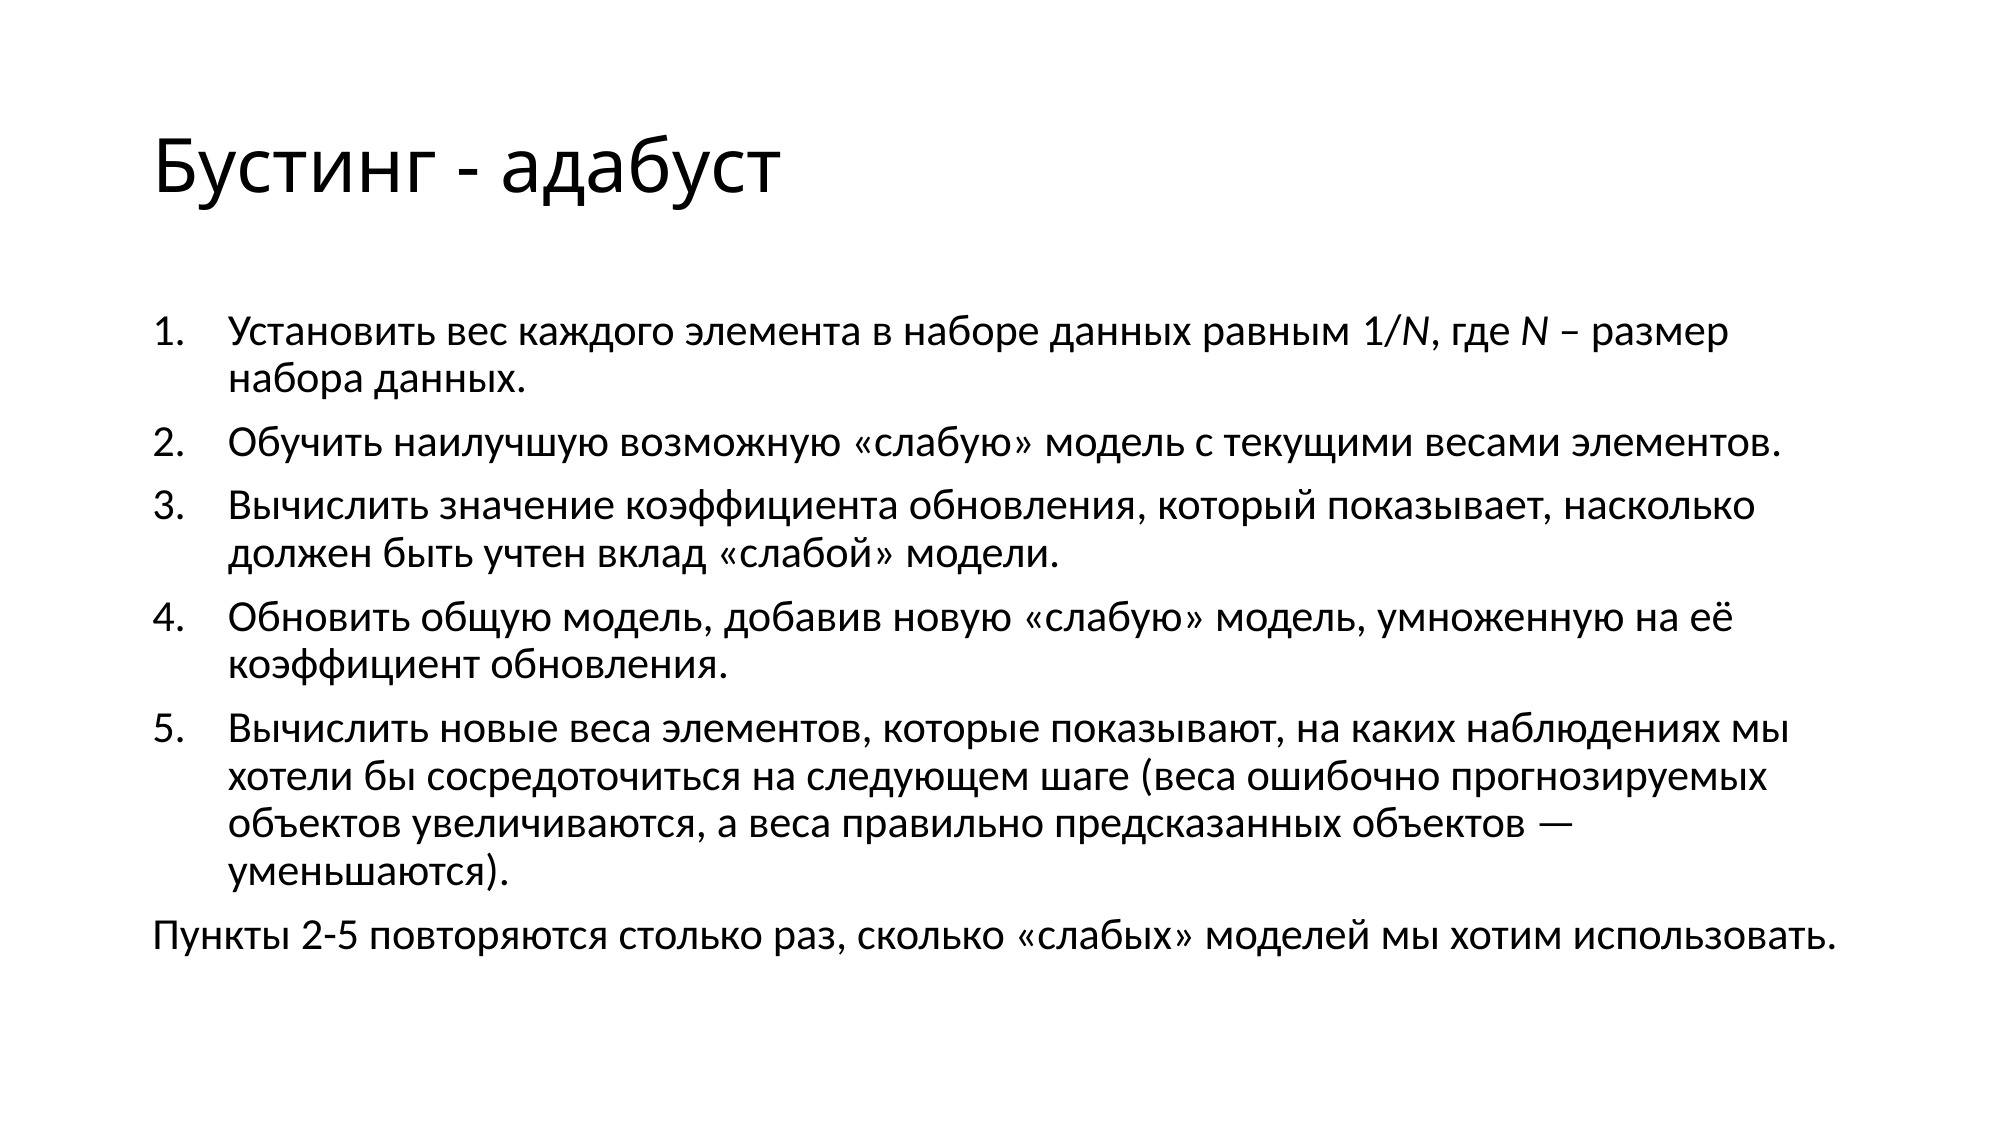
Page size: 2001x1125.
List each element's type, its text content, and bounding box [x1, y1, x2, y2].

list Установить вес каждого элемента в наборе данных равным 1/N, где N – размер набора данных. Обучить наилучшую возможную «слабую» модель с текущими весами элементов. Вычислить значение коэффициента обновления, который показывает, насколько должен быть учтен вклад «слабой» модели. Обновить общую модель, добавив новую «слабую» модель, умноженную на её коэффициент обновления. Вычислить новые веса элементов, которые показывают, на каких наблюдениях мы хотели бы сосредоточиться на следующем шаге (веса ошибочно прогнозируемых объектов увеличиваются, а веса правильно предсказанных объектов — уменьшаются). Пункты 2-5 повторяются столько раз, сколько «слабых» моделей мы хотим использовать. [137, 299, 1863, 1014]
title Бустинг - адабуст [137, 59, 1863, 278]
